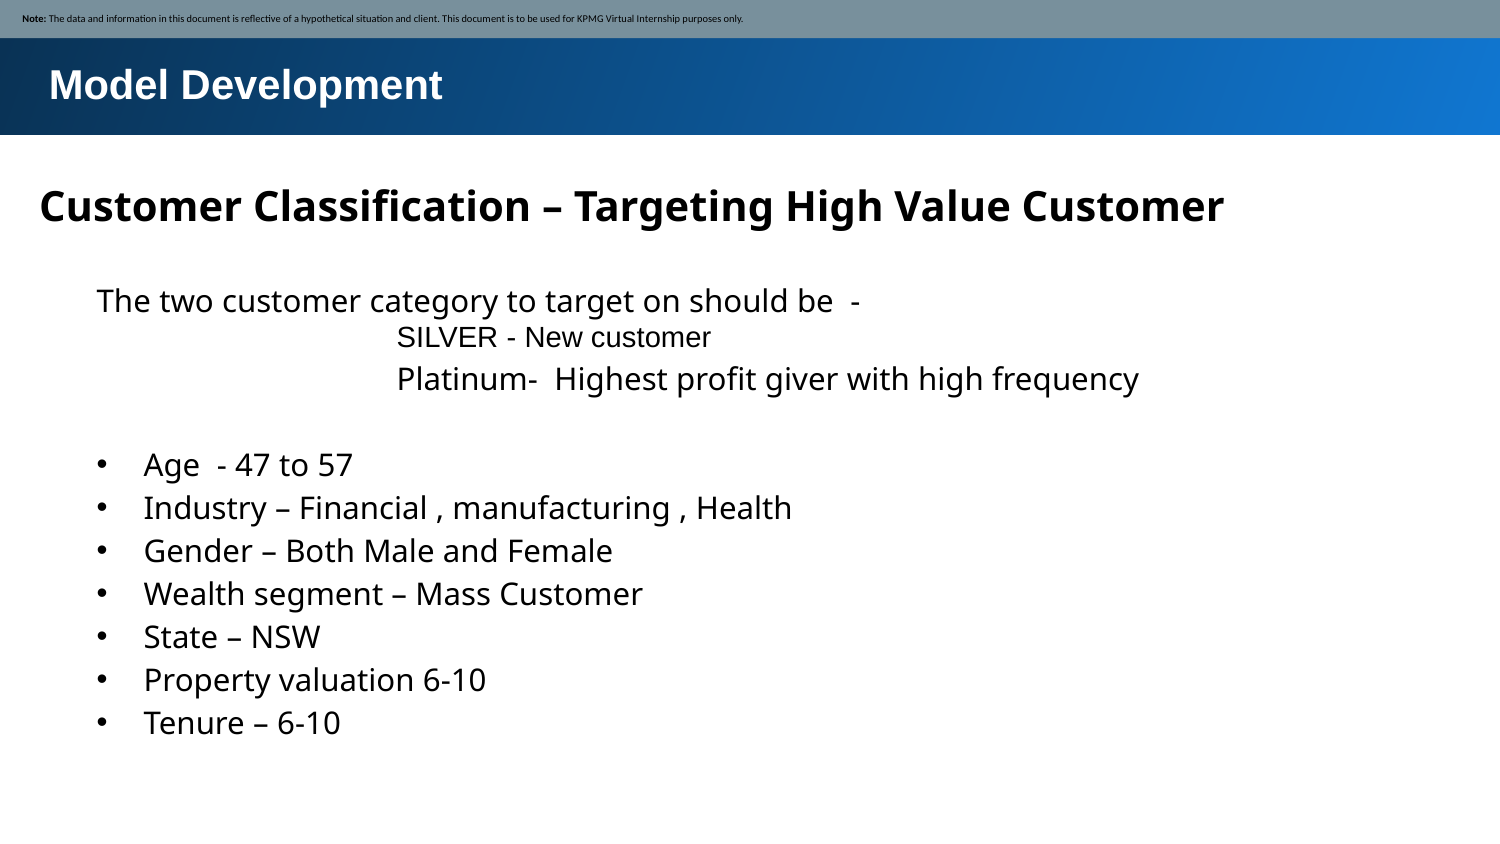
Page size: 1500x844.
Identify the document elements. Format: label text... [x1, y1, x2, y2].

text_box Model Development [33, 43, 1439, 124]
text_box Note: The data and information in this document is reflective of a hypothetical situation and client. This document is to be used for KPMG Virtual Internship purposes only. [0, 0, 1500, 39]
text_box The two customer category to target on should be - SILVER - New customer Platinum- Highest profit giver with high frequency Age - 47 to 57 Industry – Financial , manufacturing , Health Gender – Both Male and Female Wealth segment – Mass Customer State – NSW Property valuation 6-10 Tenure – 6-10 [81, 260, 1241, 799]
text_box Customer Classification – Targeting High Value Customer [24, 157, 1430, 245]
text_box [0, 39, 1500, 135]
